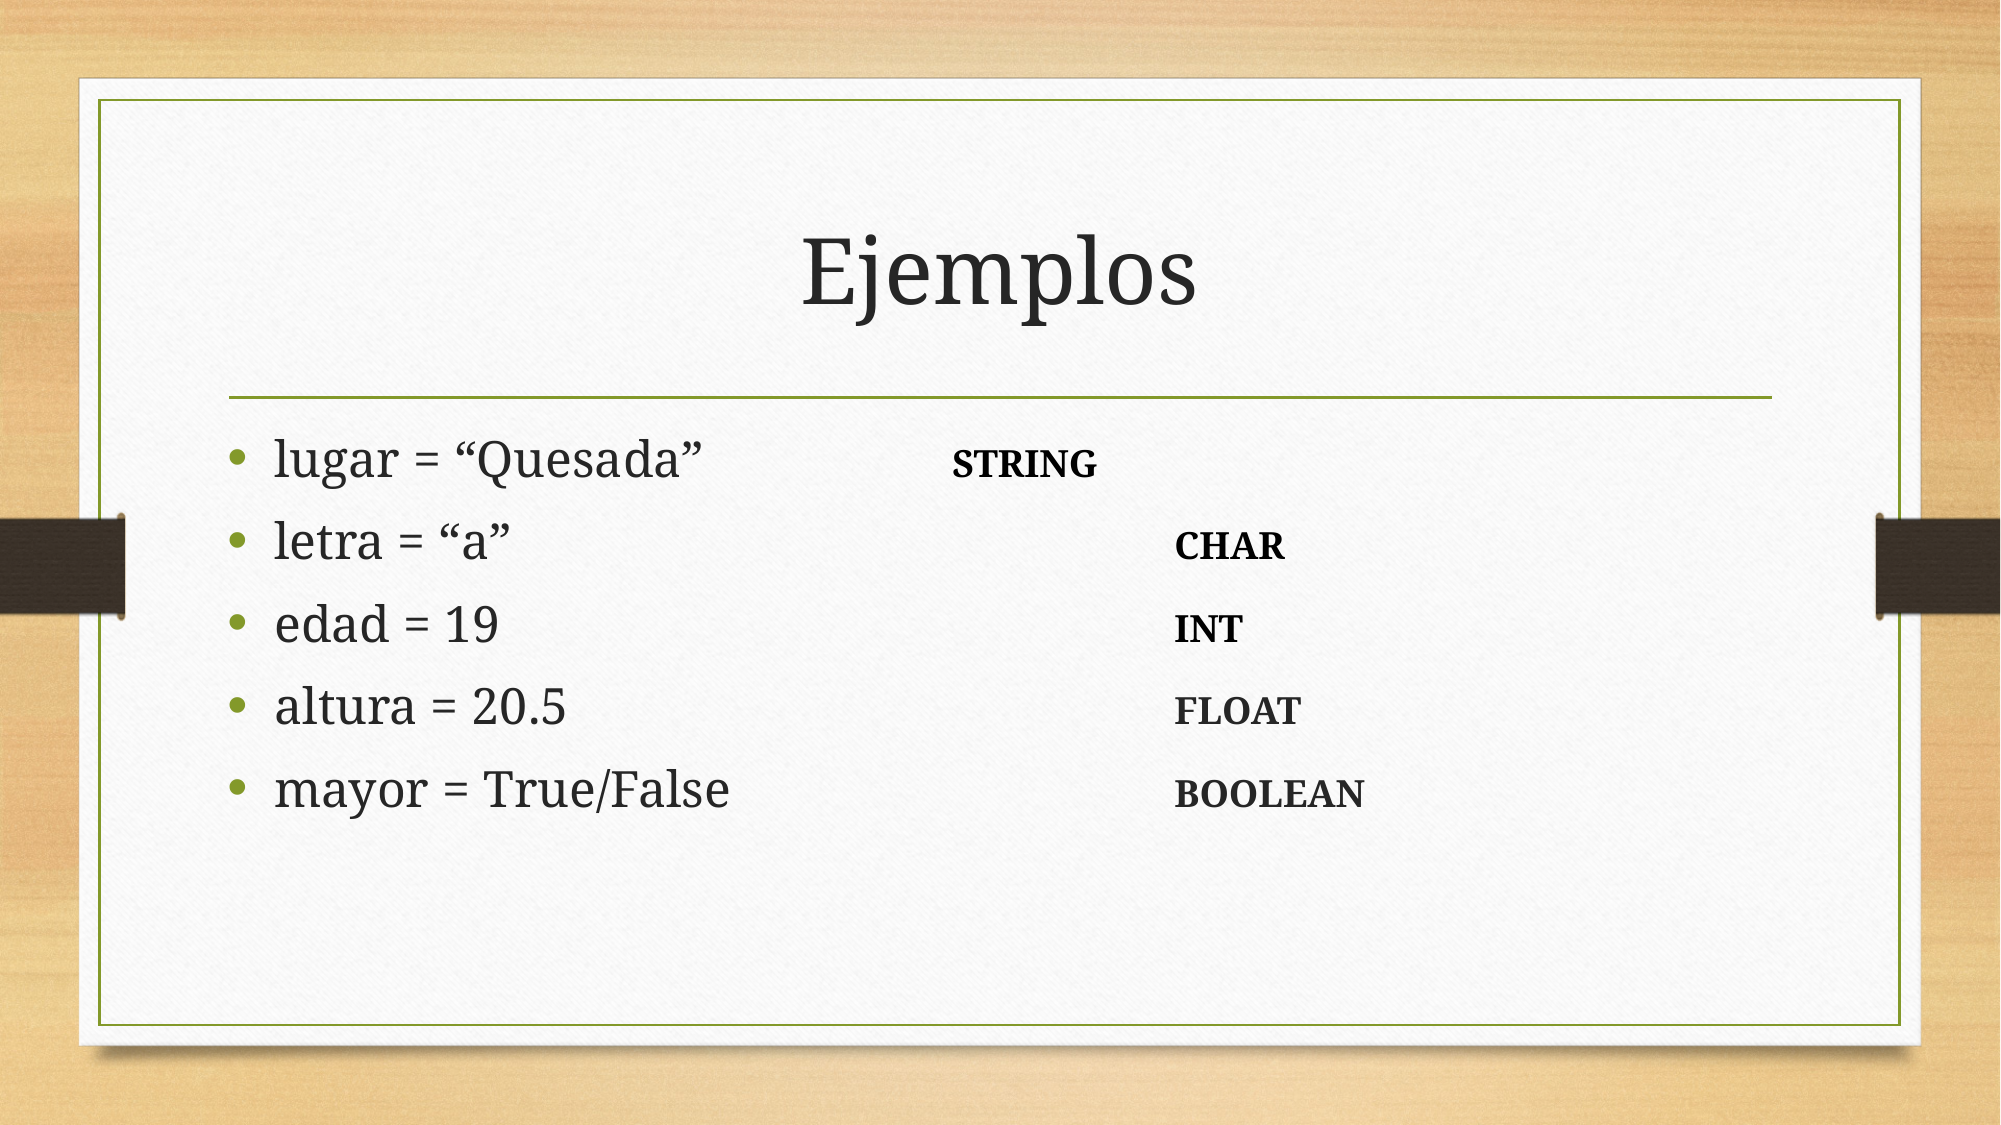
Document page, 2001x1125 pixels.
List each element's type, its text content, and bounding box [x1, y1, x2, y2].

list lugar = “Quesada” STRING letra = “a” CHAR edad = 19 INT altura = 20.5 FLOAT mayor = True/False BOOLEAN [212, 419, 1788, 964]
title Ejemplos [212, 161, 1788, 375]
picture [0, 0, 2001, 1125]
